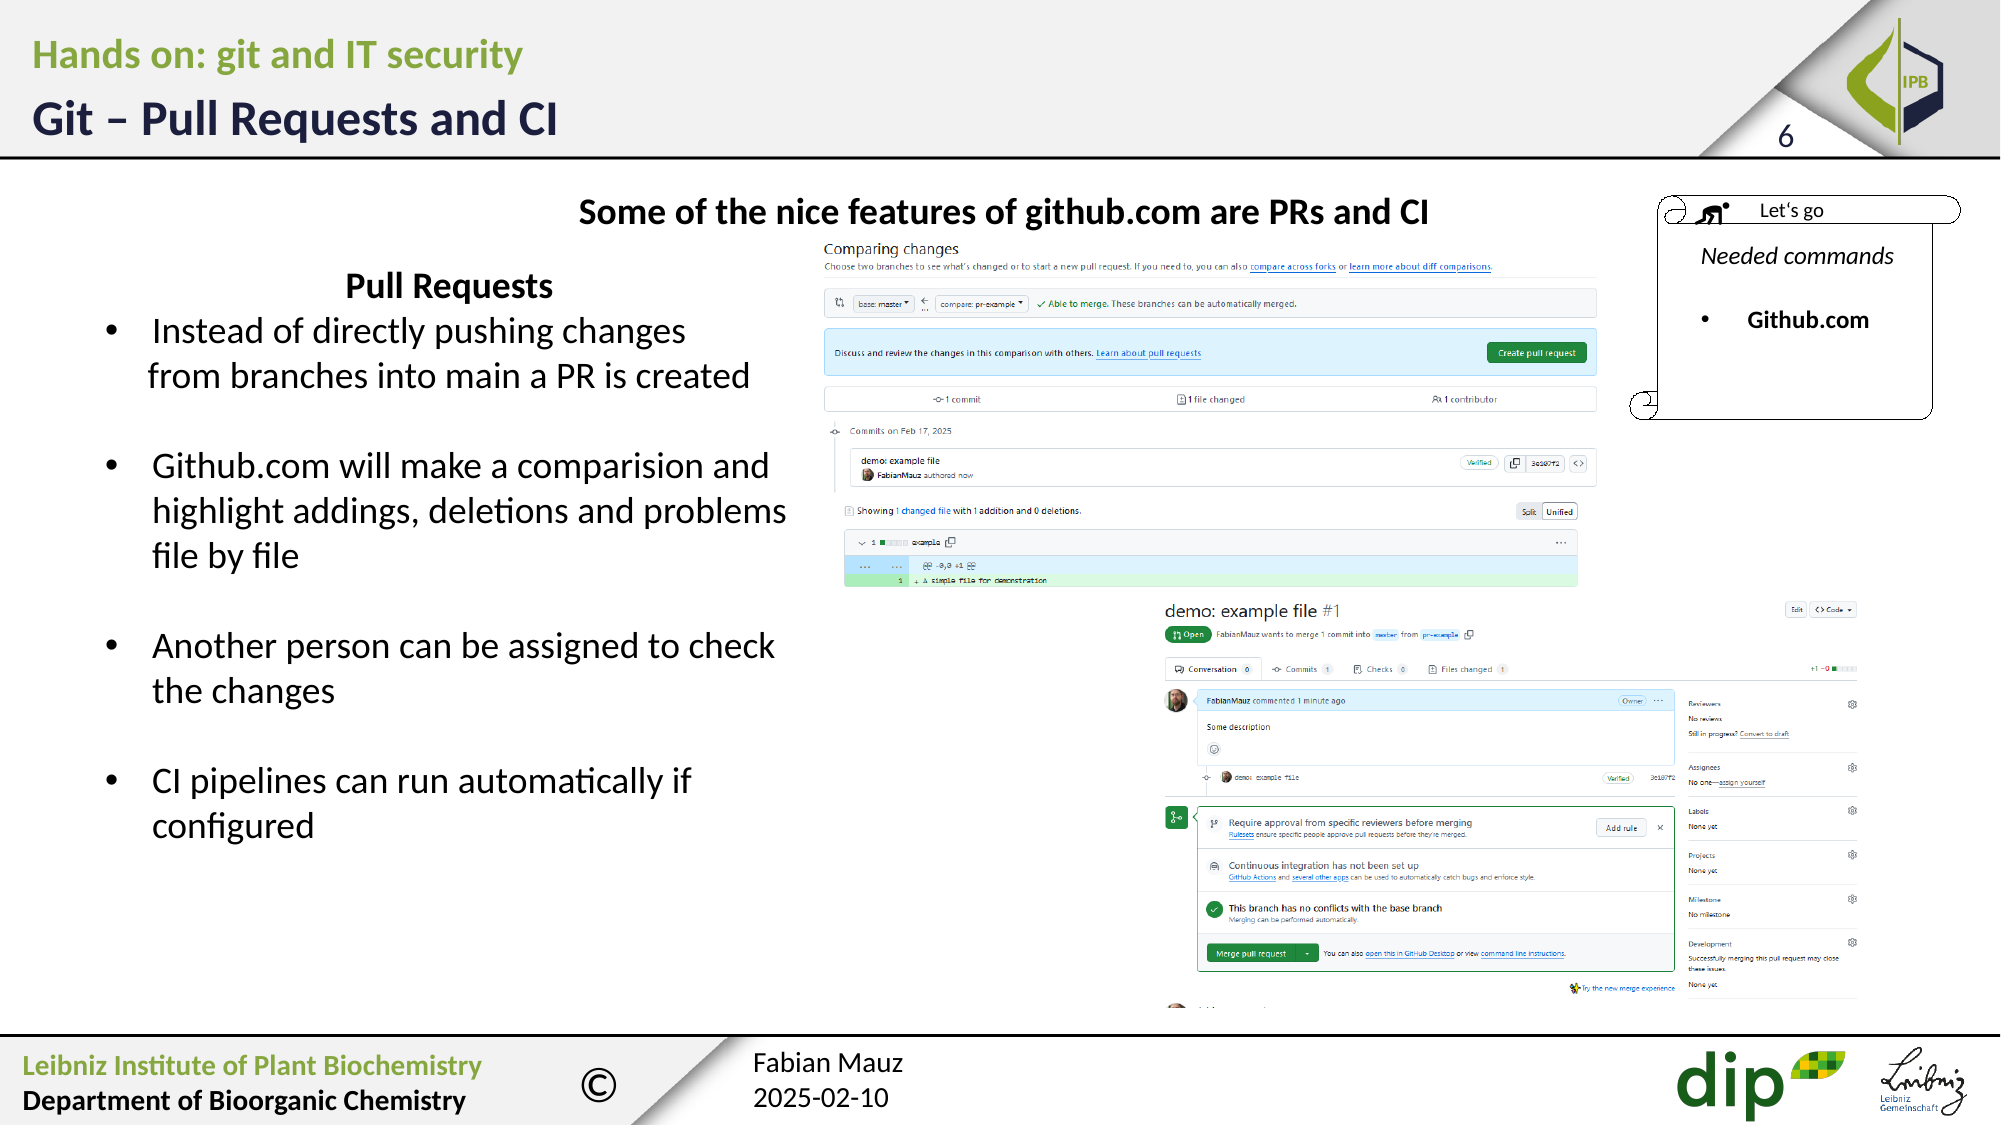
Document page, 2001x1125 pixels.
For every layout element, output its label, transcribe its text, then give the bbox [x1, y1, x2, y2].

text_box Needed commands Github.com [1686, 231, 1910, 342]
text_box [1632, 240, 1933, 420]
list Hands on: git and IT security [17, 19, 1378, 79]
text_box Pull Requests Instead of directly pushing changes from branches into main a PR is created Github.com will make a comparision and highlight addings, deletions and problems file by file Another person can be assigned to check the changes CI pipelines can run automatically if configured [90, 254, 809, 899]
text_box Let‘s go [1745, 189, 1953, 230]
list Git – Pull Requests and CI [17, 79, 1223, 149]
text_box Some of the nice features of github.com are PRs and CI [17, 179, 1993, 240]
picture [0, 0, 2001, 1125]
